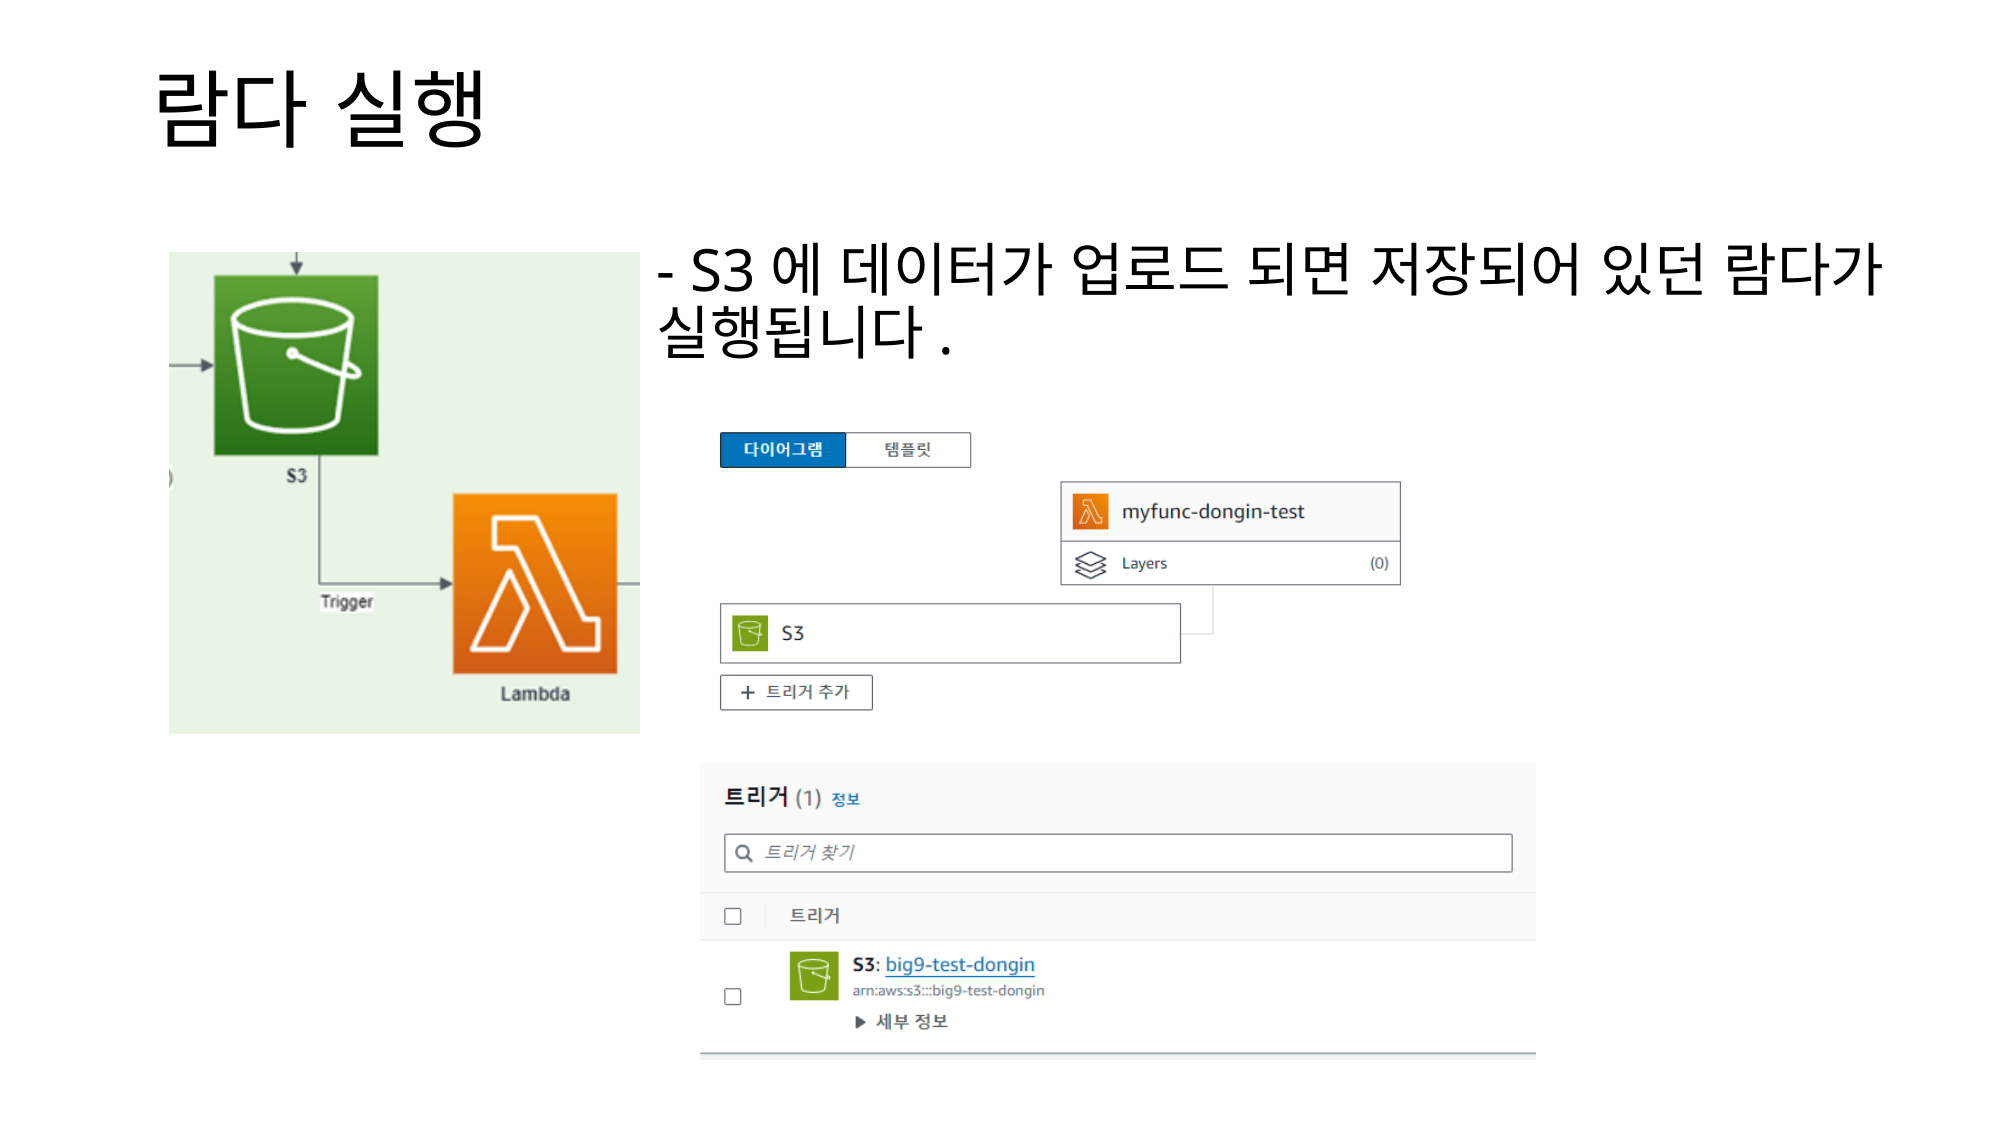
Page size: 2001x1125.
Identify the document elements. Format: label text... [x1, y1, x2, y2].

title 람다 실행 [137, 59, 1098, 168]
list - S3에 데이터가 업로드 되면 저장되어 있던 람다가 실행됩니다. [641, 233, 1901, 1003]
picture [700, 762, 1536, 1060]
picture [168, 252, 640, 734]
picture [700, 411, 1458, 734]
